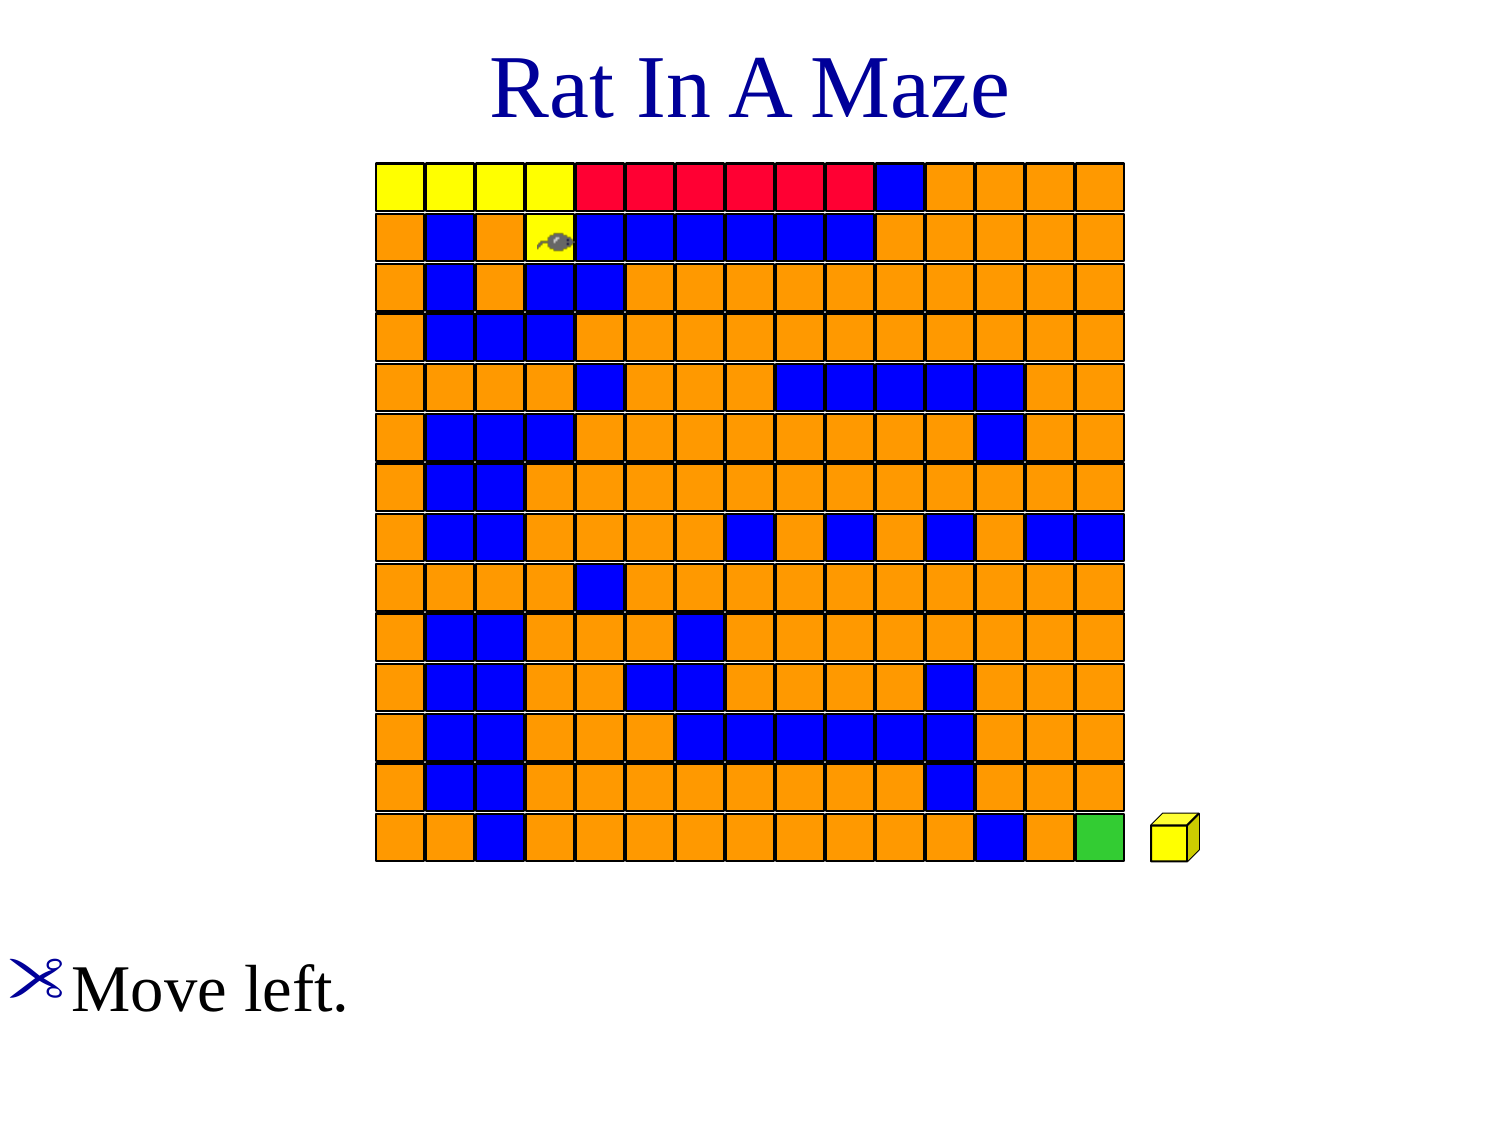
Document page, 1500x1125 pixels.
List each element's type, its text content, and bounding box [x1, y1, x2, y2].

text_box [776, 613, 824, 662]
text_box [976, 213, 1024, 262]
text_box [876, 313, 924, 362]
text_box [776, 213, 824, 262]
text_box [976, 363, 1024, 412]
text_box [426, 713, 474, 762]
text_box [576, 413, 624, 462]
text_box [526, 213, 574, 262]
text_box [626, 563, 674, 612]
text_box [826, 213, 874, 262]
text_box [926, 513, 974, 562]
text_box [826, 263, 874, 312]
text_box [726, 813, 774, 862]
text_box [1026, 413, 1074, 462]
text_box [676, 313, 724, 362]
text_box [726, 613, 774, 662]
text_box [876, 563, 924, 612]
text_box [626, 313, 674, 362]
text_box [1150, 813, 1200, 862]
text_box [576, 263, 624, 312]
text_box [826, 413, 874, 462]
text_box [826, 363, 874, 412]
text_box [626, 613, 674, 662]
text_box [976, 813, 1024, 862]
text_box [676, 663, 724, 712]
text_box [676, 413, 724, 462]
text_box [476, 263, 524, 312]
text_box [576, 313, 624, 362]
text_box [576, 513, 624, 562]
text_box [926, 413, 974, 462]
text_box [926, 563, 974, 612]
text_box [626, 463, 674, 512]
text_box [476, 613, 524, 662]
text_box [626, 813, 674, 862]
text_box [926, 313, 974, 362]
text_box [476, 413, 524, 462]
text_box [526, 613, 574, 662]
text_box [876, 413, 924, 462]
text_box [1076, 513, 1124, 562]
list Move left. [0, 936, 1488, 1051]
text_box [826, 713, 874, 762]
text_box [576, 213, 624, 262]
text_box [826, 763, 874, 812]
text_box [426, 163, 474, 212]
text_box [1076, 463, 1124, 512]
text_box [376, 363, 424, 412]
text_box [726, 163, 774, 212]
text_box [726, 713, 774, 762]
text_box [1076, 363, 1124, 412]
text_box [926, 213, 974, 262]
text_box [626, 213, 674, 262]
text_box [726, 463, 774, 512]
text_box [426, 763, 474, 812]
text_box [726, 563, 774, 612]
text_box [576, 613, 624, 662]
text_box [476, 463, 524, 512]
text_box [876, 213, 924, 262]
text_box [676, 213, 724, 262]
text_box [1076, 213, 1124, 262]
text_box [676, 763, 724, 812]
text_box [726, 513, 774, 562]
text_box [876, 163, 924, 212]
text_box [826, 663, 874, 712]
text_box [526, 163, 574, 212]
text_box [876, 763, 924, 812]
text_box [776, 263, 824, 312]
text_box [676, 713, 724, 762]
text_box [376, 763, 424, 812]
text_box [626, 663, 674, 712]
text_box [1026, 313, 1074, 362]
text_box [626, 163, 674, 212]
text_box [1076, 163, 1124, 212]
text_box [426, 213, 474, 262]
text_box [1026, 813, 1074, 862]
text_box [1026, 363, 1074, 412]
text_box [376, 263, 424, 312]
text_box [976, 463, 1024, 512]
text_box [676, 363, 724, 412]
text_box [676, 163, 724, 212]
text_box [376, 163, 424, 212]
text_box [1026, 563, 1074, 612]
text_box [676, 613, 724, 662]
text_box [976, 663, 1024, 712]
text_box [1076, 263, 1124, 312]
text_box [526, 313, 574, 362]
text_box [626, 713, 674, 762]
text_box [826, 513, 874, 562]
text_box [426, 813, 474, 862]
text_box [926, 813, 974, 862]
text_box [676, 813, 724, 862]
text_box [526, 413, 574, 462]
text_box [726, 763, 774, 812]
text_box [926, 163, 974, 212]
text_box [726, 213, 774, 262]
text_box [826, 563, 874, 612]
text_box [576, 713, 624, 762]
text_box [726, 663, 774, 712]
text_box [876, 513, 924, 562]
text_box [526, 763, 574, 812]
text_box [526, 563, 574, 612]
text_box [976, 763, 1024, 812]
text_box [1026, 213, 1074, 262]
text_box [476, 163, 524, 212]
title Rat In A Maze [111, 24, 1388, 138]
text_box [876, 263, 924, 312]
text_box [576, 463, 624, 512]
text_box [376, 713, 424, 762]
text_box [1026, 713, 1074, 762]
text_box [876, 363, 924, 412]
text_box [526, 713, 574, 762]
text_box [376, 563, 424, 612]
text_box [576, 663, 624, 712]
text_box [976, 513, 1024, 562]
text_box [976, 263, 1024, 312]
text_box [876, 613, 924, 662]
text_box [1026, 663, 1074, 712]
text_box [826, 813, 874, 862]
text_box [776, 813, 824, 862]
text_box [426, 363, 474, 412]
text_box [426, 263, 474, 312]
text_box [926, 663, 974, 712]
text_box [576, 813, 624, 862]
text_box [476, 513, 524, 562]
text_box [926, 463, 974, 512]
text_box [376, 813, 424, 862]
text_box [476, 763, 524, 812]
text_box [376, 513, 424, 562]
text_box [526, 263, 574, 312]
text_box [776, 313, 824, 362]
text_box [526, 363, 574, 412]
text_box [1026, 613, 1074, 662]
text_box [476, 563, 524, 612]
text_box [476, 313, 524, 362]
text_box [726, 313, 774, 362]
text_box [376, 463, 424, 512]
text_box [426, 513, 474, 562]
text_box [726, 263, 774, 312]
text_box [926, 613, 974, 662]
text_box [776, 463, 824, 512]
text_box [426, 613, 474, 662]
text_box [676, 263, 724, 312]
text_box [626, 413, 674, 462]
text_box [926, 363, 974, 412]
text_box [576, 563, 624, 612]
text_box [776, 563, 824, 612]
text_box [426, 463, 474, 512]
text_box [776, 713, 824, 762]
text_box [626, 263, 674, 312]
text_box [676, 463, 724, 512]
picture [537, 224, 576, 263]
text_box [826, 463, 874, 512]
text_box [1076, 563, 1124, 612]
text_box [476, 813, 524, 862]
text_box [676, 513, 724, 562]
text_box [376, 313, 424, 362]
text_box [1076, 713, 1124, 762]
text_box [1026, 463, 1074, 512]
text_box [1026, 513, 1074, 562]
text_box [476, 713, 524, 762]
text_box [526, 813, 574, 862]
text_box [976, 313, 1024, 362]
text_box [426, 313, 474, 362]
text_box [976, 613, 1024, 662]
text_box [776, 763, 824, 812]
text_box [976, 563, 1024, 612]
text_box [776, 163, 824, 212]
text_box [576, 763, 624, 812]
text_box [926, 763, 974, 812]
text_box [976, 713, 1024, 762]
text_box [626, 363, 674, 412]
text_box [876, 463, 924, 512]
text_box [1076, 613, 1124, 662]
text_box [676, 563, 724, 612]
text_box [726, 413, 774, 462]
text_box [1026, 763, 1074, 812]
text_box [626, 763, 674, 812]
text_box [376, 663, 424, 712]
text_box [476, 213, 524, 262]
text_box [876, 713, 924, 762]
text_box [476, 363, 524, 412]
text_box [826, 163, 874, 212]
text_box [976, 413, 1024, 462]
text_box [526, 663, 574, 712]
text_box [426, 563, 474, 612]
text_box [576, 163, 624, 212]
text_box [1076, 763, 1124, 812]
text_box [376, 613, 424, 662]
text_box [1026, 163, 1074, 212]
text_box [1076, 313, 1124, 362]
text_box [376, 413, 424, 462]
text_box [776, 513, 824, 562]
text_box [876, 663, 924, 712]
text_box [426, 663, 474, 712]
text_box [576, 363, 624, 412]
text_box [476, 663, 524, 712]
text_box [776, 413, 824, 462]
text_box [926, 713, 974, 762]
text_box [926, 263, 974, 312]
text_box [776, 663, 824, 712]
text_box [526, 513, 574, 562]
text_box [876, 813, 924, 862]
text_box [1076, 413, 1124, 462]
text_box [626, 513, 674, 562]
text_box [826, 313, 874, 362]
text_box [1076, 663, 1124, 712]
text_box [1026, 263, 1074, 312]
text_box [726, 363, 774, 412]
text_box [426, 413, 474, 462]
text_box [526, 463, 574, 512]
text_box [776, 363, 824, 412]
text_box [976, 163, 1024, 212]
text_box [376, 213, 424, 262]
text_box [1076, 813, 1124, 862]
text_box [826, 613, 874, 662]
